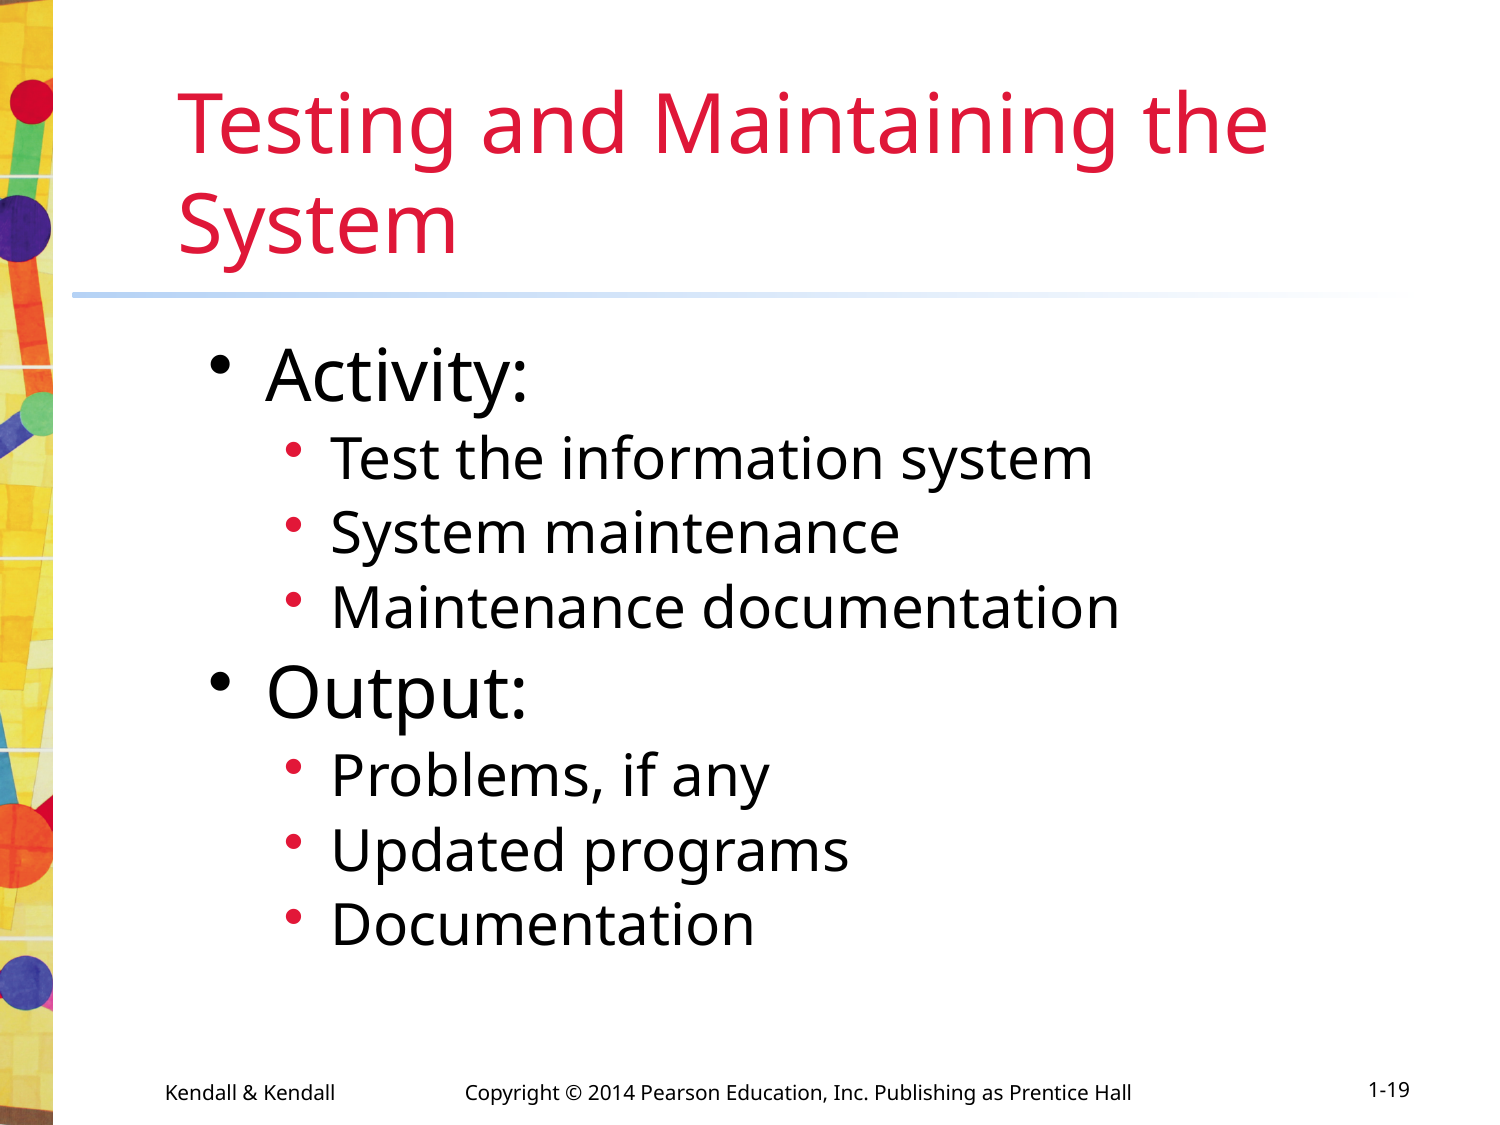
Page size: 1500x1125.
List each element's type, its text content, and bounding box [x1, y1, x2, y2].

slide_number 1-19 [1112, 1037, 1425, 1113]
title Testing and Maintaining the System [162, 62, 1455, 251]
picture [0, 0, 53, 1125]
list Activity: Test the information system System maintenance Maintenance documentation Output: Problems, if any Updated programs Documentation [193, 330, 1470, 1007]
